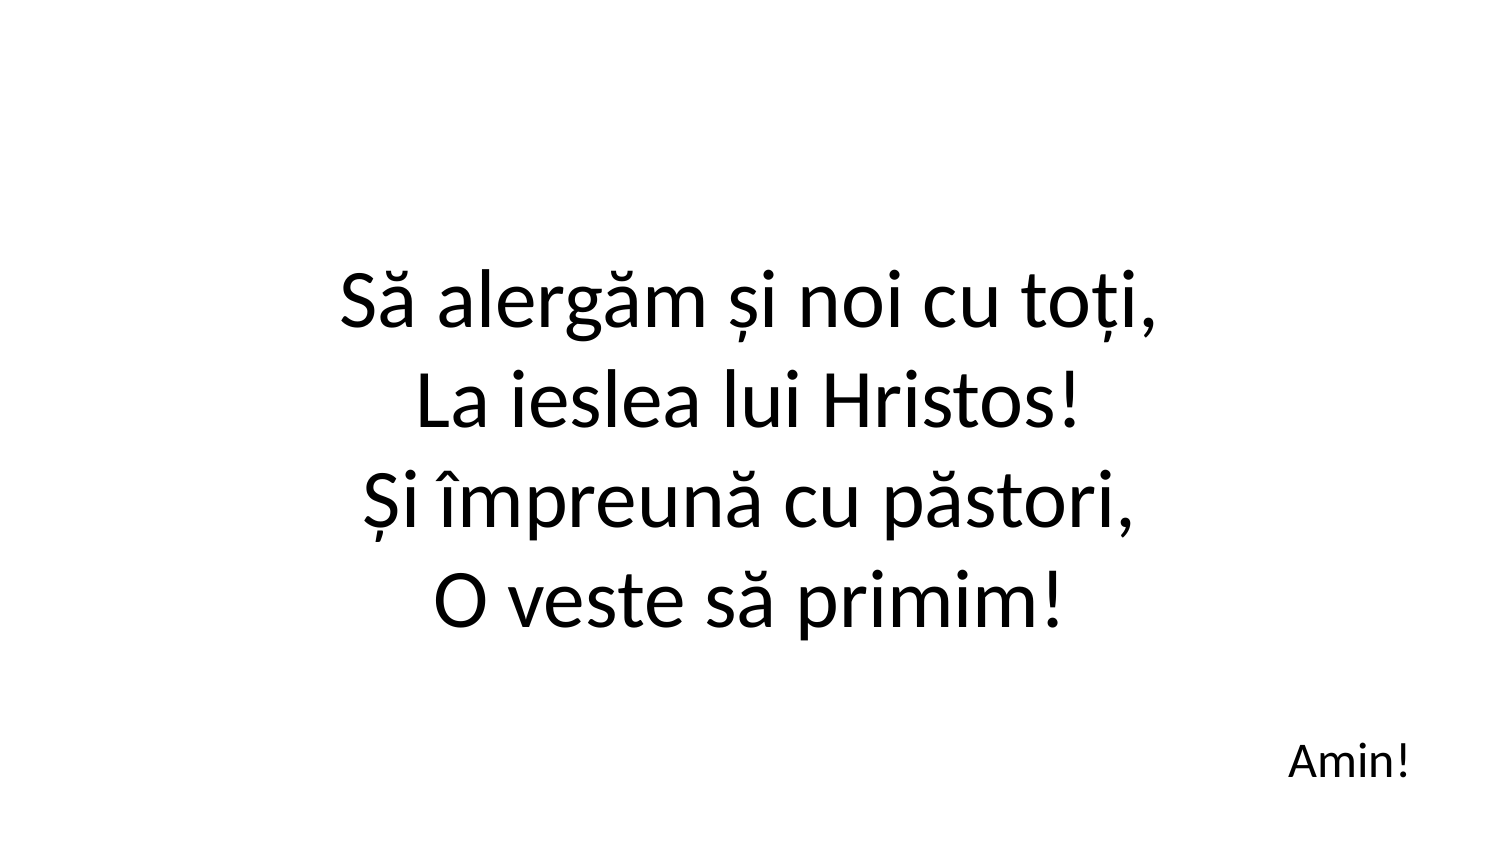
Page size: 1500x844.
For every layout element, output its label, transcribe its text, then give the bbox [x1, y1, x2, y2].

text_box Să alergăm și noi cu toți, La ieslea lui Hristos! Și împreună cu păstori, O veste să primim! [324, 192, 1176, 652]
text_box Amin! [1273, 674, 1427, 795]
